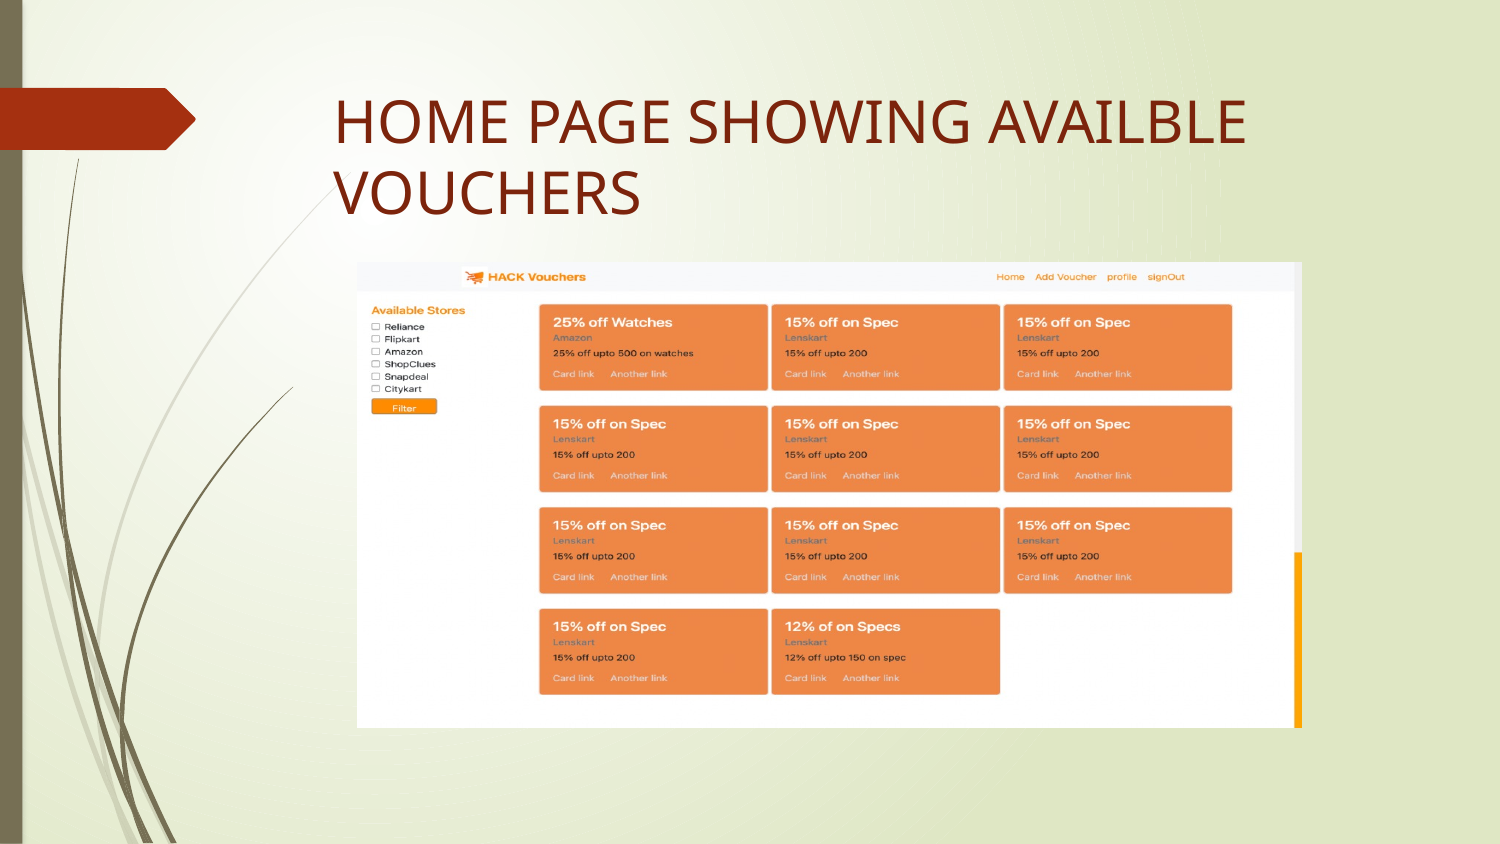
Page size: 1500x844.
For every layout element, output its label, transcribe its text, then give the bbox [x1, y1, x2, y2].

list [357, 262, 1302, 728]
title HOME PAGE SHOWING AVAILBLE VOUCHERS [319, 76, 1416, 235]
